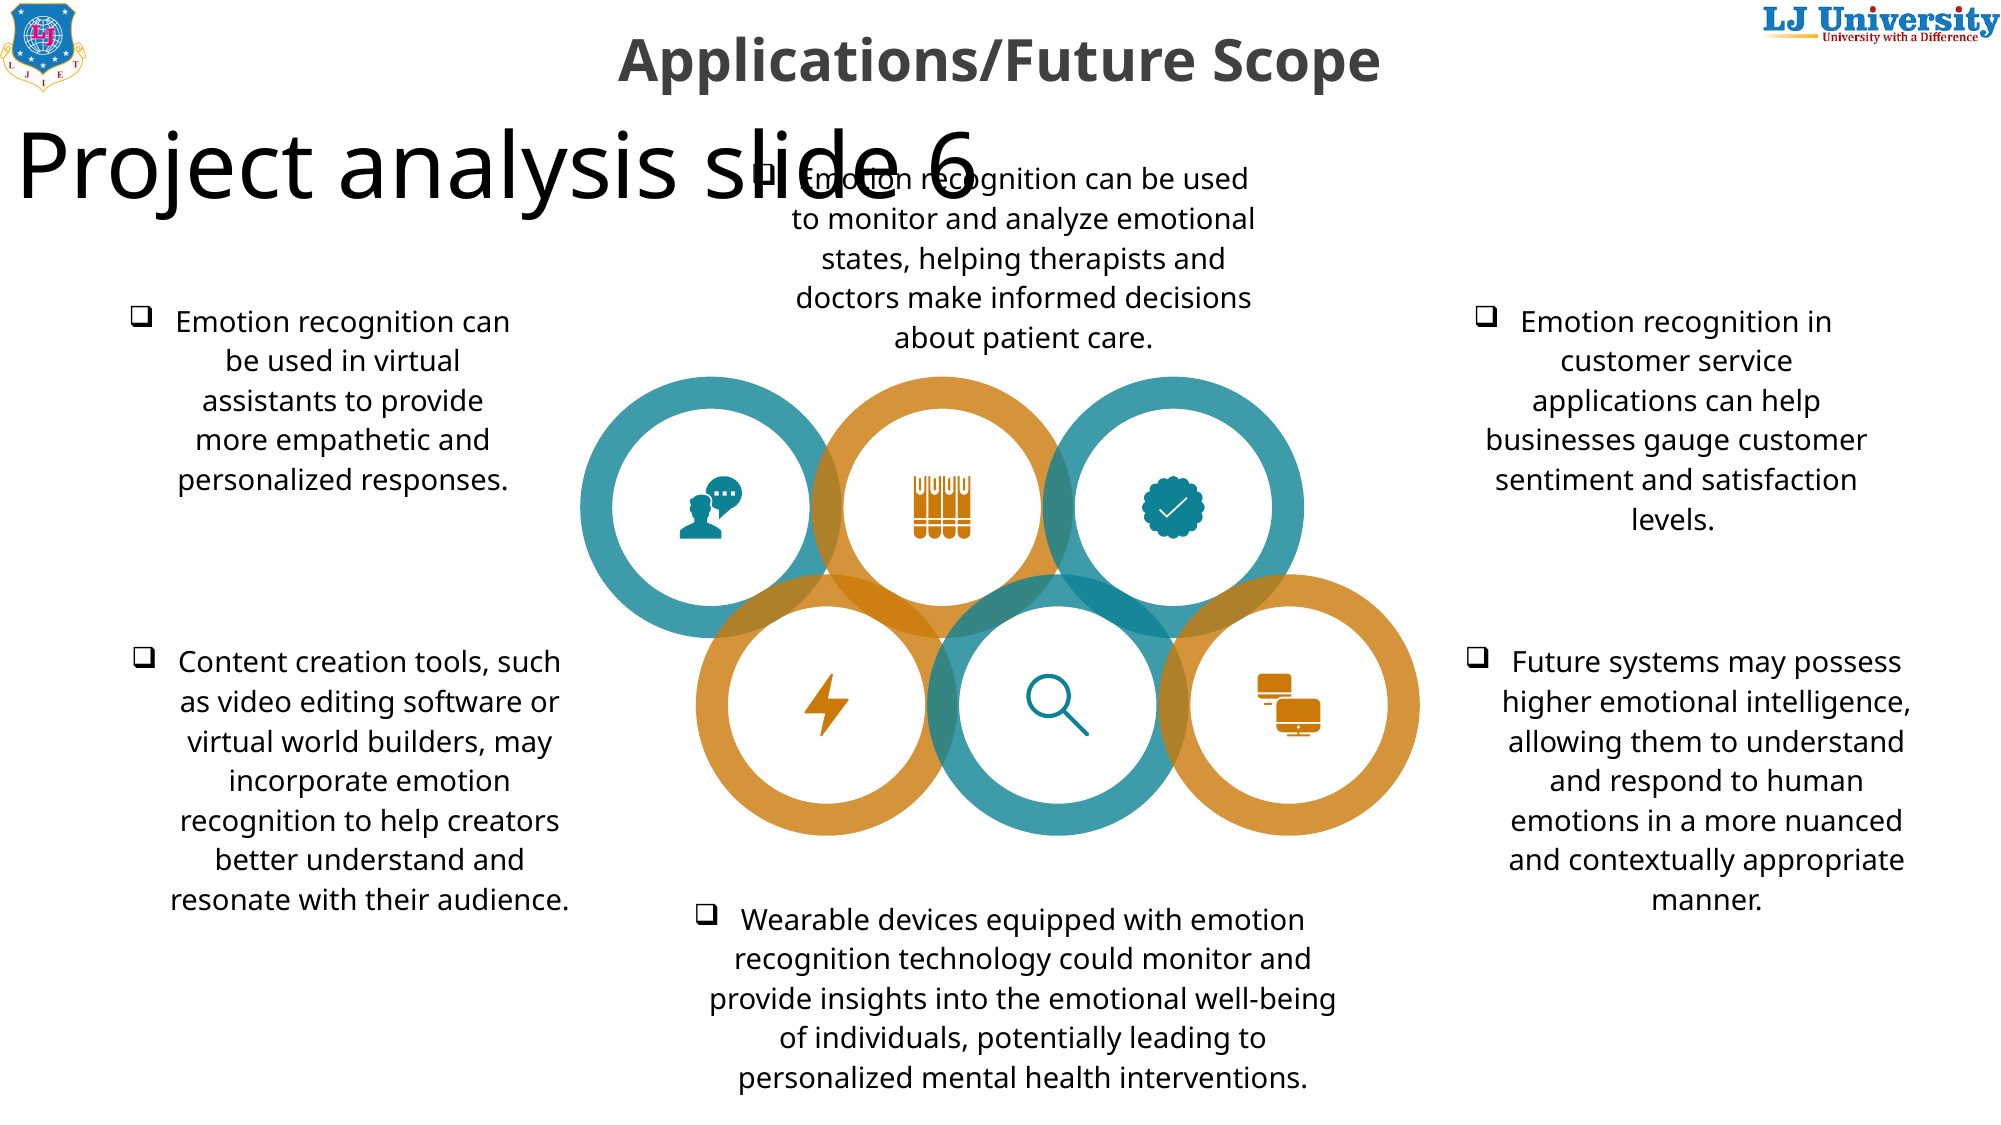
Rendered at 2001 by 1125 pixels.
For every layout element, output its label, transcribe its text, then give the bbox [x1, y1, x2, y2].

text_box [1041, 375, 1306, 586]
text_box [913, 475, 971, 539]
text_box Wearable devices equipped with emotion recognition technology could monitor and provide insights into the emotional well-being of individuals, potentially leading to personalized mental health interventions. [645, 896, 1355, 1095]
picture [0, 3, 86, 93]
text_box Applications/Future Scope [37, 31, 1963, 95]
text_box Emotion recognition can be used to monitor and analyze emotional states, helping therapists and doctors make informed decisions about patient care. [737, 156, 1264, 354]
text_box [1257, 673, 1321, 737]
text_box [679, 476, 742, 539]
text_box Future systems may possess higher emotional intelligence, allowing them to understand and respond to human emotions in a more nuanced and contextually appropriate manner. [1438, 639, 1929, 917]
text_box [1134, 596, 1213, 640]
text_box [810, 375, 1058, 587]
text_box [804, 673, 849, 737]
text_box [1026, 673, 1090, 737]
text_box [579, 375, 826, 640]
text_box [1157, 573, 1421, 837]
text_box Emotion recognition can be used in virtual assistants to provide more empathetic and personalized responses. [120, 298, 519, 497]
text_box [1142, 476, 1205, 539]
text_box Emotion recognition in customer service applications can help businesses gauge customer sentiment and satisfaction levels. [1426, 298, 1880, 536]
text_box [694, 573, 942, 837]
text_box [901, 595, 982, 640]
picture [1761, 0, 2000, 46]
text_box [926, 573, 1173, 837]
text_box Content creation tools, such as video editing software or virtual world builders, may incorporate emotion recognition to help creators better understand and resonate with their audience. [120, 639, 573, 917]
title Project analysis slide 6 [0, 93, 1725, 278]
